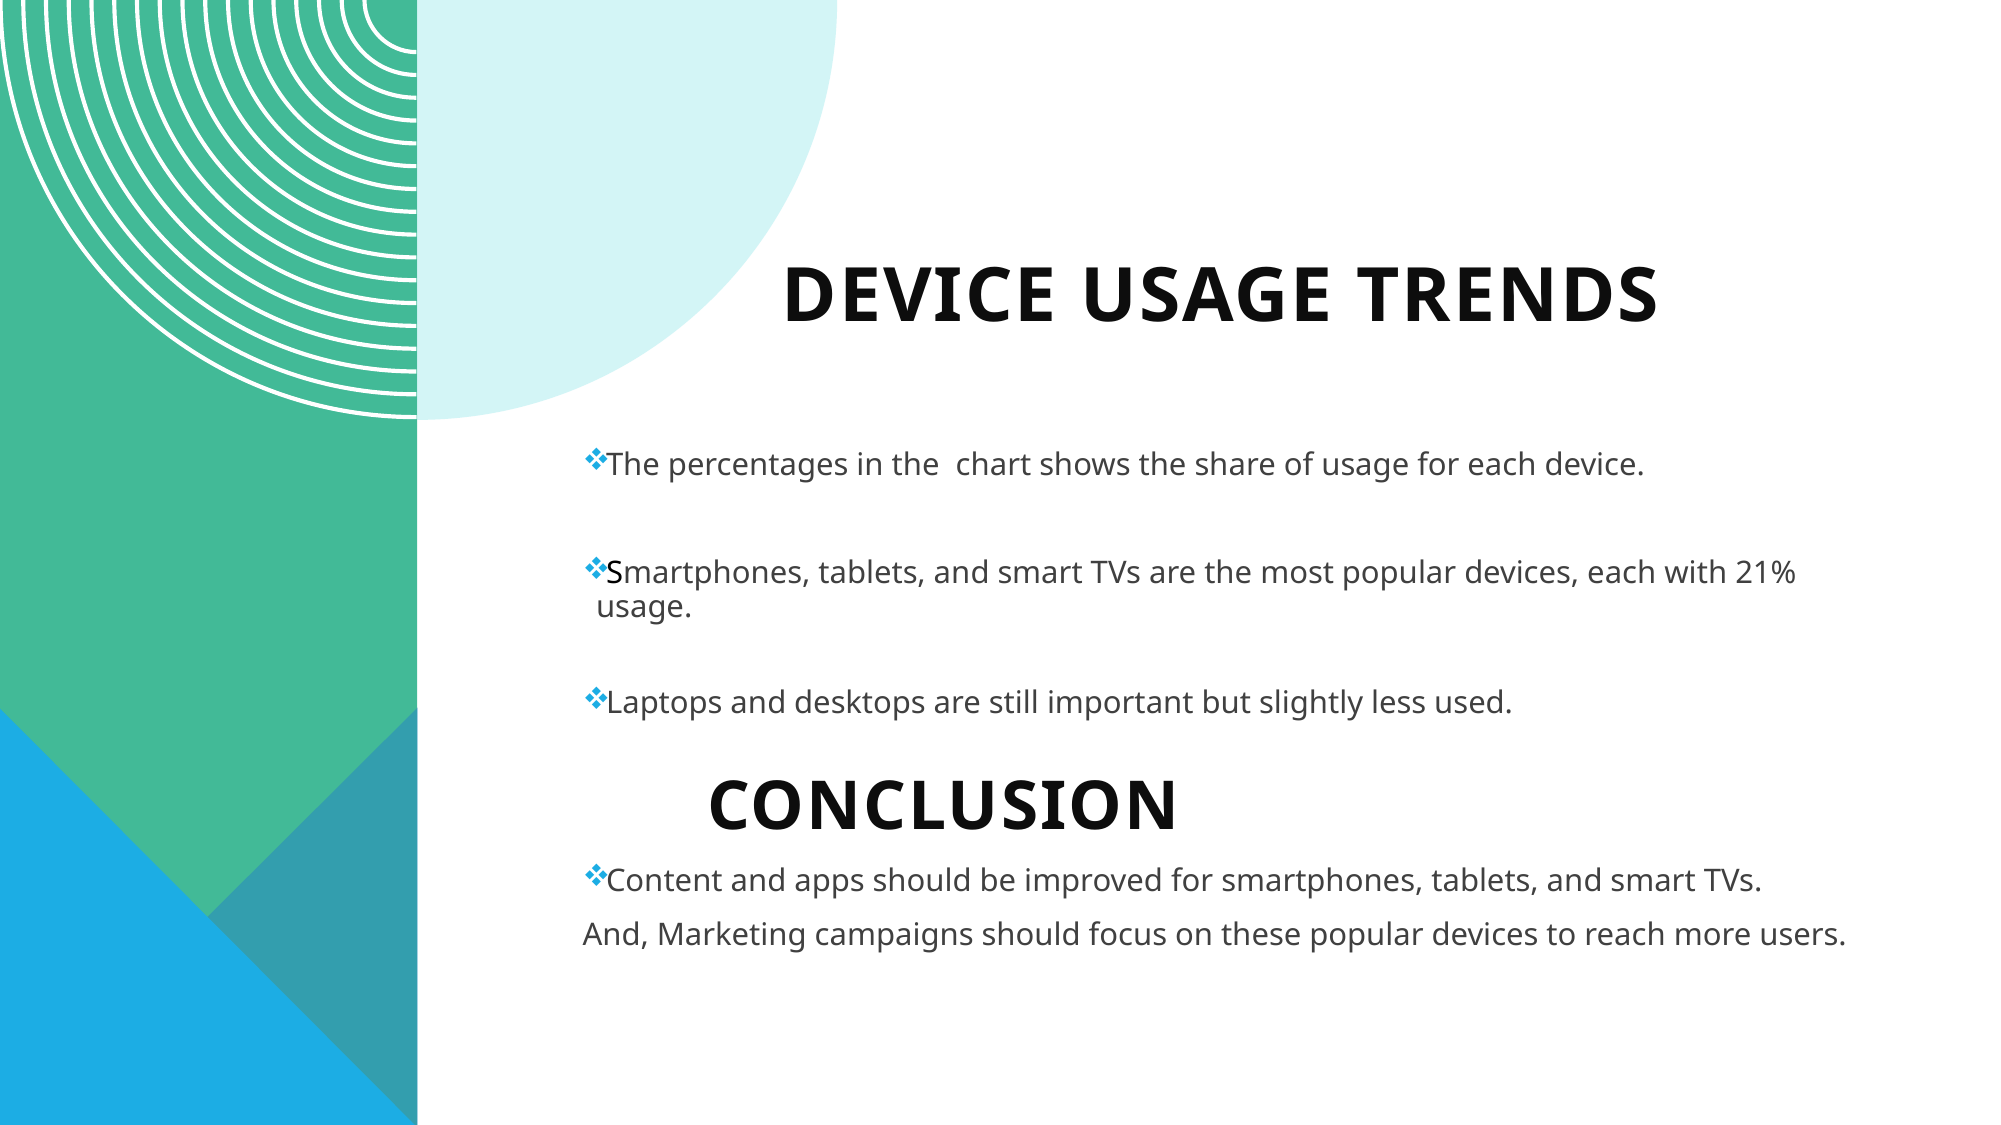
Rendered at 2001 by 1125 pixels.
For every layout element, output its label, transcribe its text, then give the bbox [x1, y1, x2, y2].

title DEVICE USAGE TRENDS [567, 173, 1875, 336]
list The percentages in the chart shows the share of usage for each device. Smartphones, tablets, and smart TVs are the most popular devices, each with 21% usage. Laptops and desktops are still important but slightly less used. conclusion Content and apps should be improved for smartphones, tablets, and smart TVs. And, Marketing campaigns should focus on these popular devices to reach more users. [567, 336, 1875, 1073]
